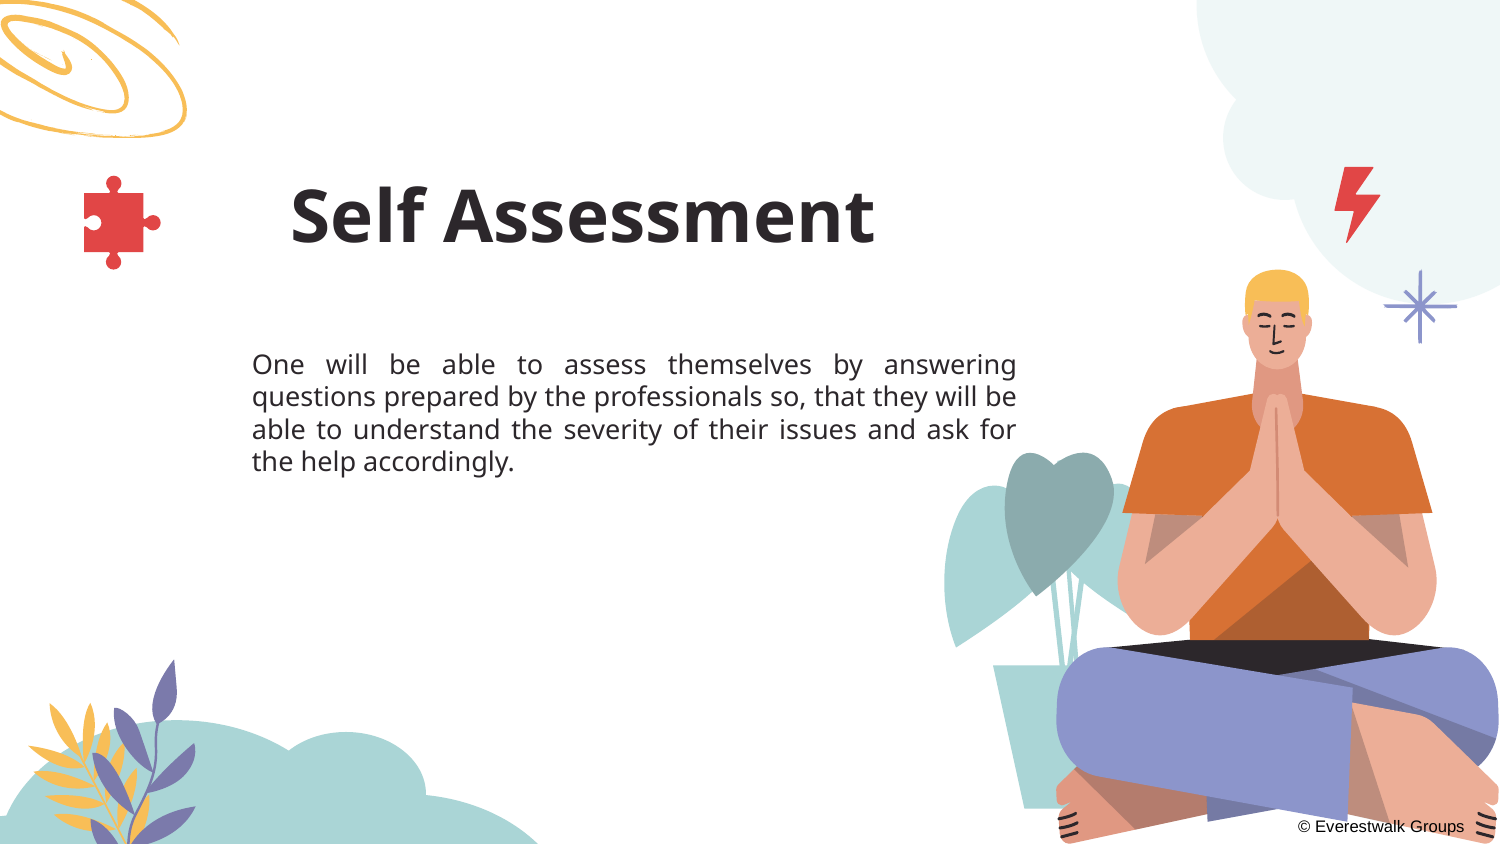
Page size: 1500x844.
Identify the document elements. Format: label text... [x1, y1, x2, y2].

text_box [939, 269, 1500, 844]
list One will be able to assess themselves by answering questions prepared by the professionals so, that they will be able to understand the severity of their issues and ask for the help accordingly. [236, 332, 934, 590]
title Self Assessment [236, 165, 931, 260]
